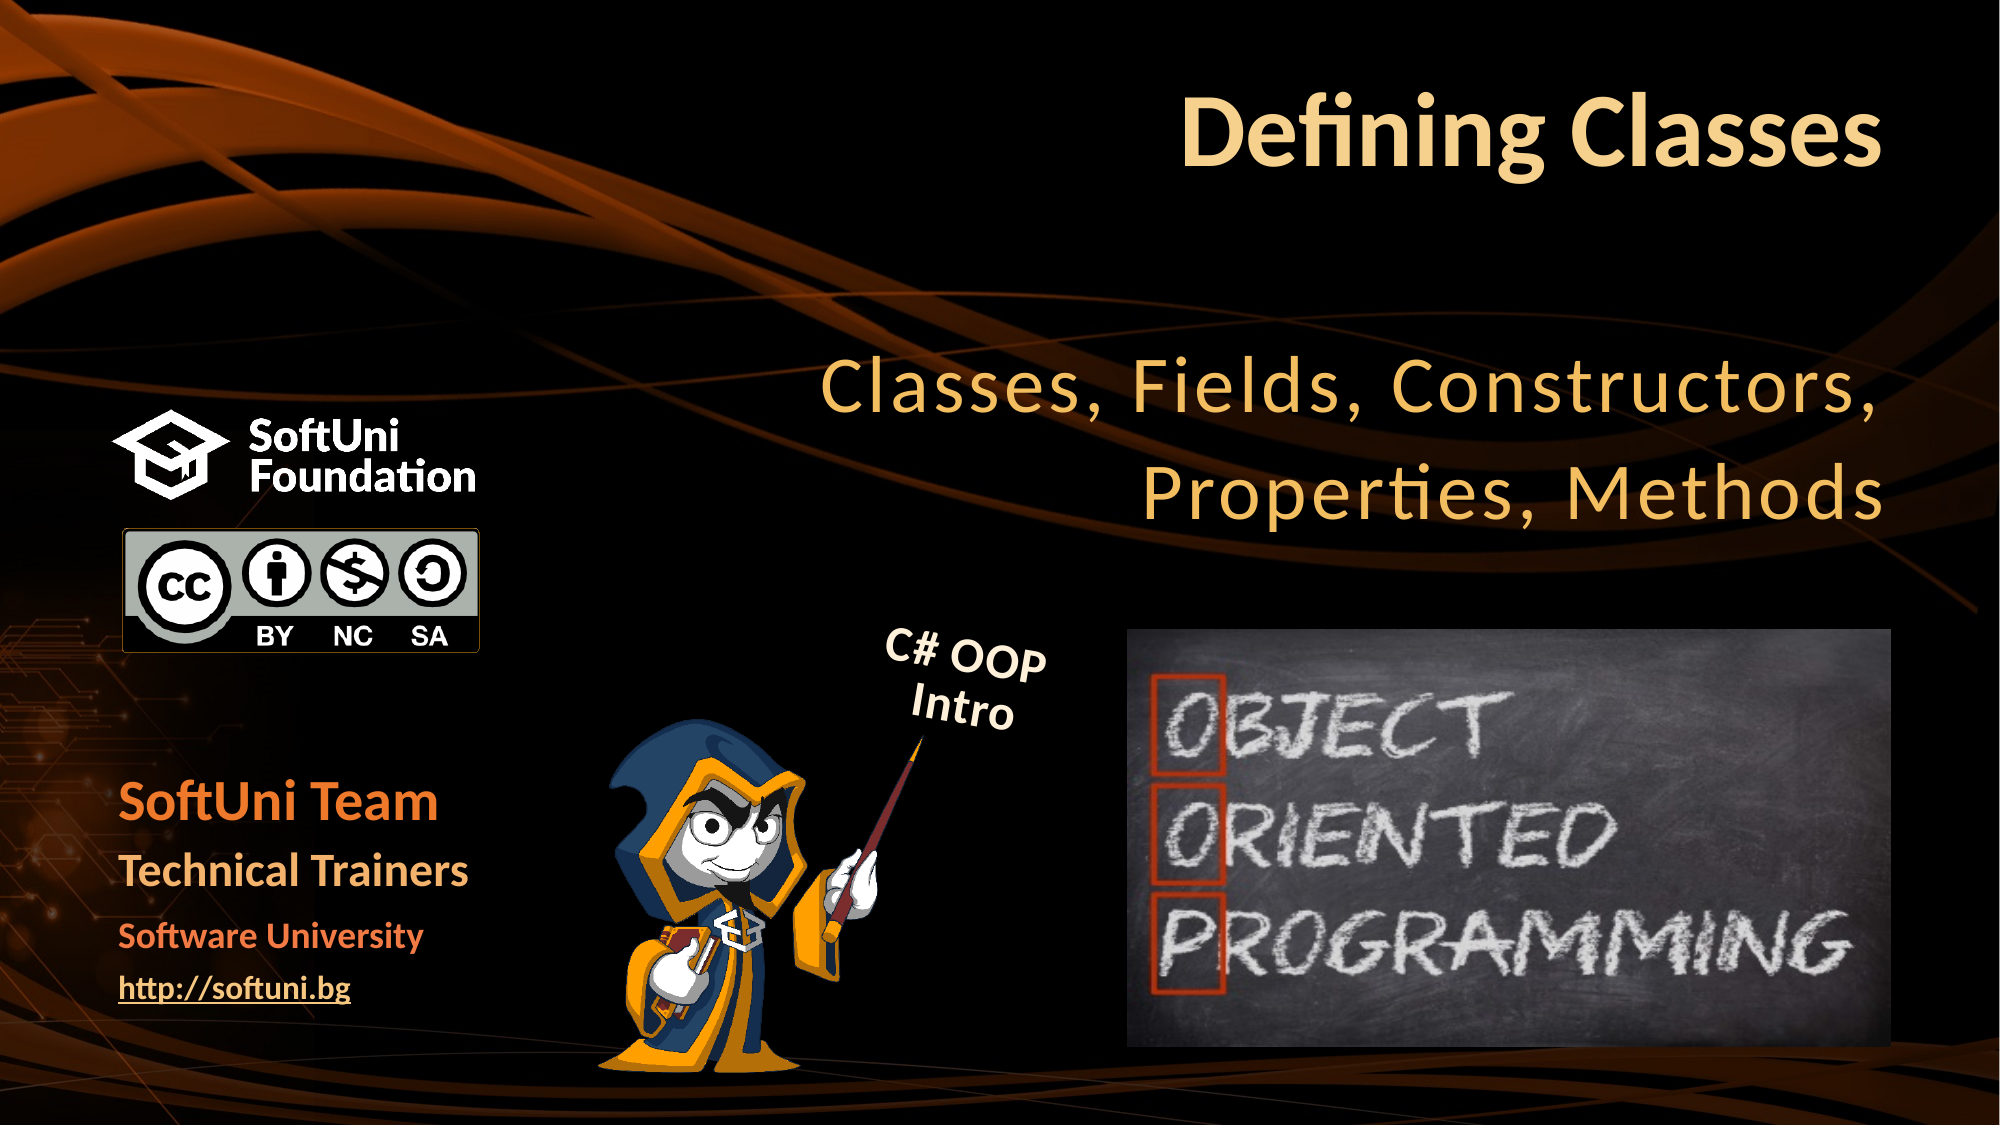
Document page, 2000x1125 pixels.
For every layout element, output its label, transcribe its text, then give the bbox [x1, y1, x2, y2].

list http://softuni.bg [112, 958, 565, 1013]
title Defining Classes [587, 75, 1885, 318]
list Technical Trainers [112, 828, 565, 902]
list SoftUni Team [112, 751, 565, 828]
subtitle Classes, Fields, Constructors, Properties, Methods [587, 322, 1885, 538]
text_box C# OOP Intro [864, 609, 1067, 757]
picture [0, 0, 2000, 1125]
list Software University [112, 902, 565, 958]
